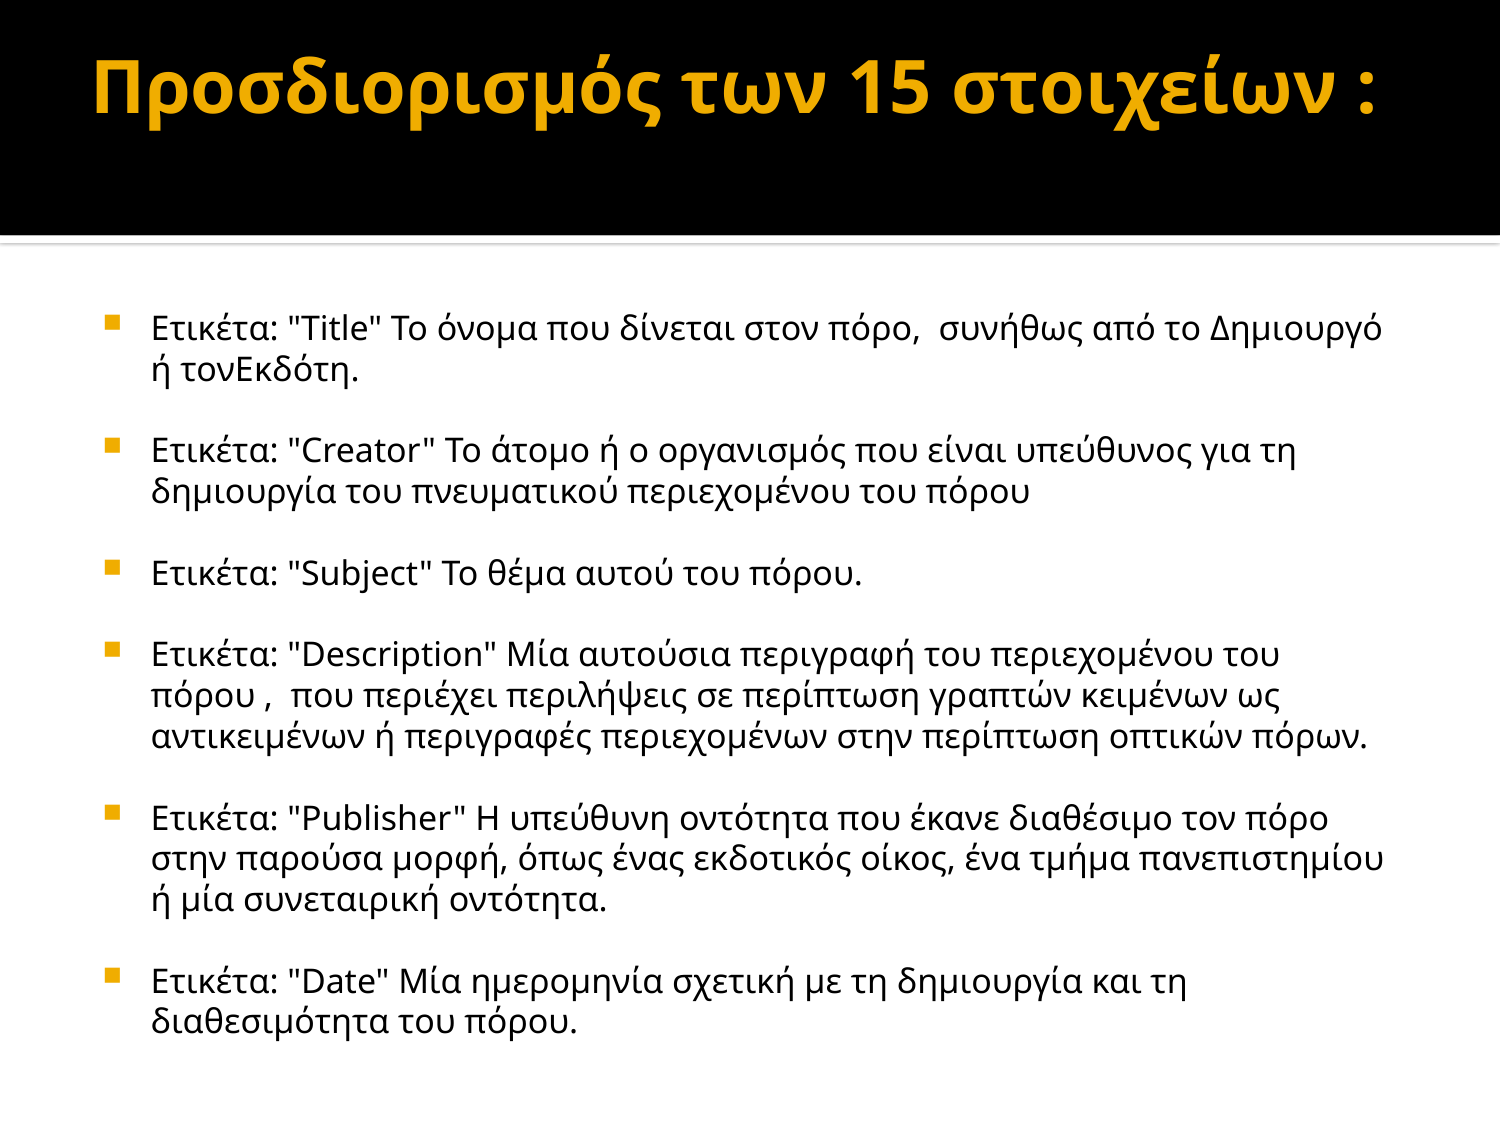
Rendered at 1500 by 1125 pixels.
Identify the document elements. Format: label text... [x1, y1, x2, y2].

list Ετικέτα: "Title" Το όνομα που δίνεται στον πόρο, συνήθως από το Δημιουργό ή τονΕκδότη. Ετικέτα: "Creator" Το άτομο ή ο οργανισμός που είναι υπεύθυνος για τη δημιουργία του πνευματικού περιεχομένου του πόρου Ετικέτα: "Subject" Το θέμα αυτού του πόρου. Ετικέτα: "Description" Μία αυτούσια περιγραφή του περιεχομένου του πόρου , που περιέχει περιλήψεις σε περίπτωση γραπτών κειμένων ως αντικειμένων ή περιγραφές περιεχομένων στην περίπτωση οπτικών πόρων. Ετικέτα: "Publisher" Η υπεύθυνη οντότητα που έκανε διαθέσιμο τον πόρο στην παρούσα μορφή, όπως ένας εκδοτικός οίκος, ένα τμήμα πανεπιστημίου ή μία συνεταιρική οντότητα. Ετικέτα: "Date" Μία ημερομηνία σχετική με τη δημιουργία και τη διαθεσιμότητα του πόρου. [75, 291, 1425, 1050]
title Προσδιορισμός των 15 στοιχείων : [75, 25, 1425, 231]
